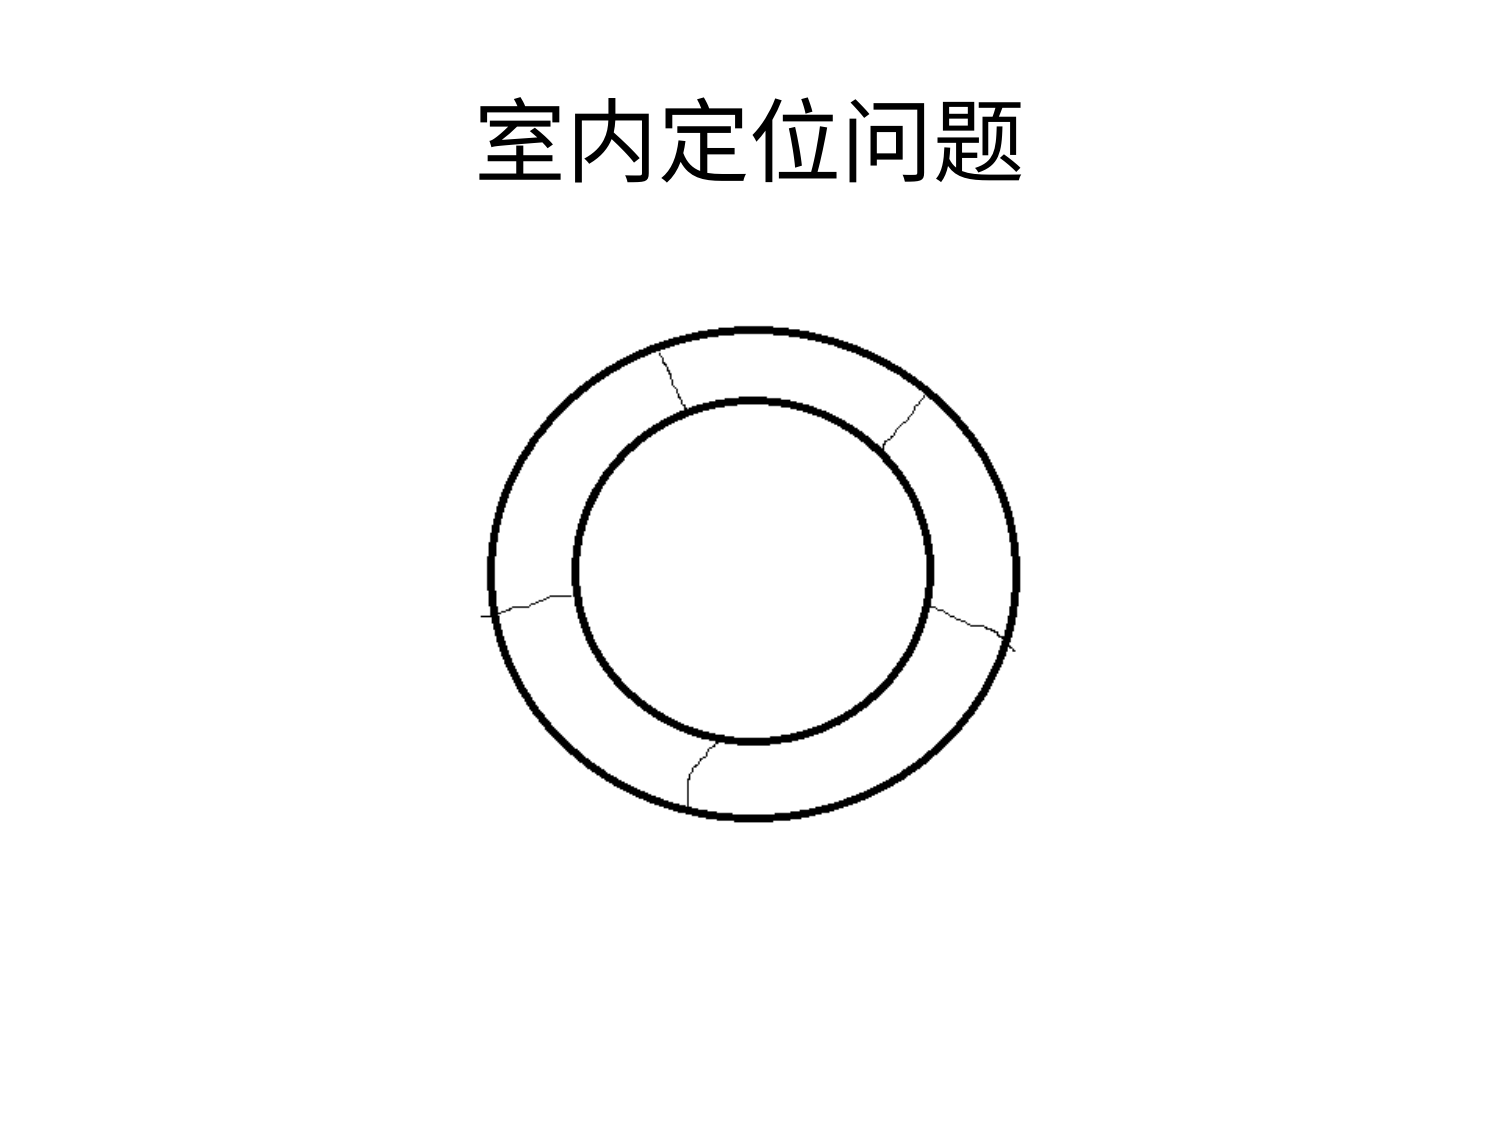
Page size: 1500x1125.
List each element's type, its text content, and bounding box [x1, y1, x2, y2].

title 室内定位问题 [75, 45, 1425, 233]
picture [380, 256, 1119, 869]
